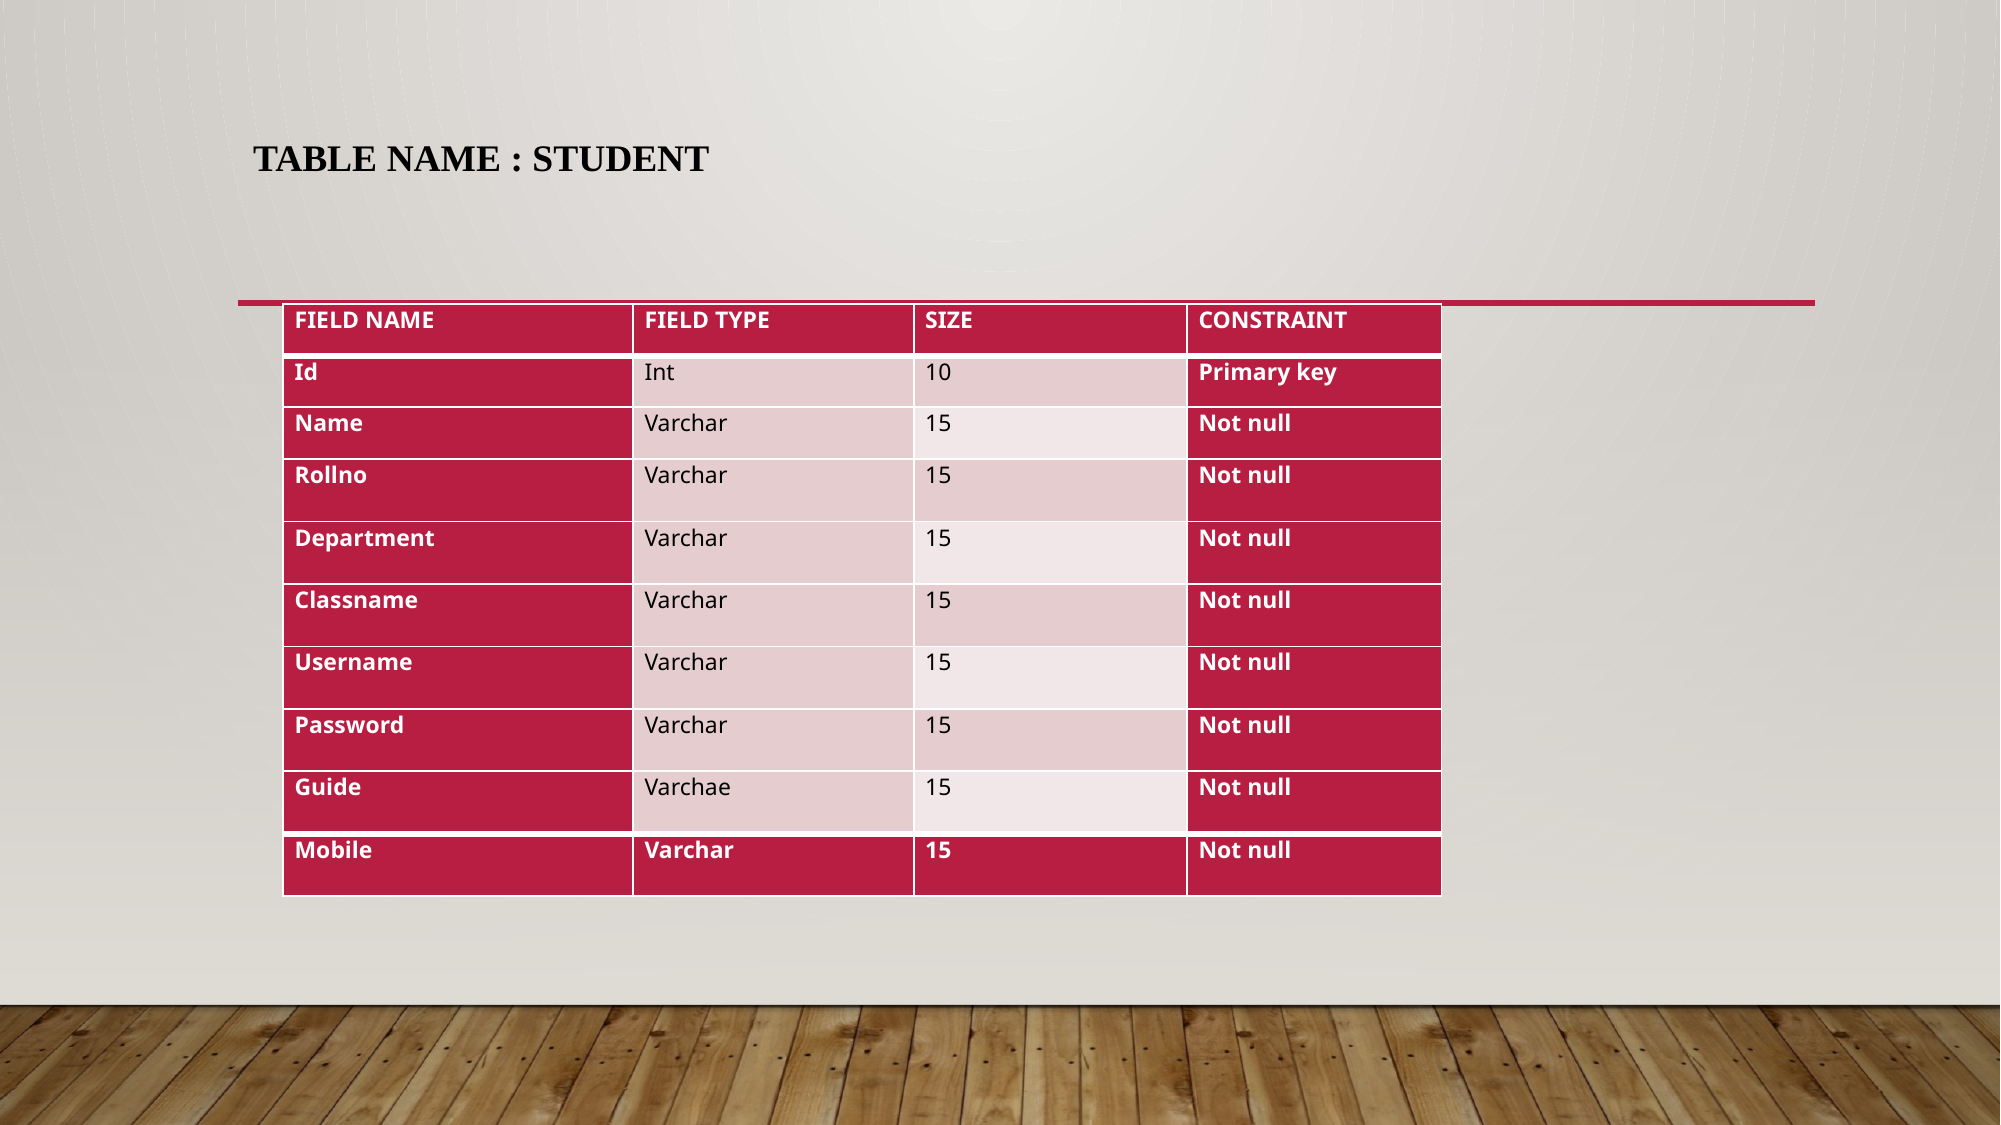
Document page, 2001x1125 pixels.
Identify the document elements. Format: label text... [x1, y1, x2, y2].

table_cell Not null [1188, 408, 1441, 458]
table_cell Not null [1188, 585, 1441, 646]
table_cell 15 [915, 772, 1186, 831]
table_cell Varchae [634, 772, 913, 831]
table_cell 10 [915, 359, 1186, 406]
table_cell 15 [915, 647, 1186, 708]
table_cell Varchar [634, 408, 913, 458]
table_cell Varchar [634, 460, 913, 521]
table_cell 15 [915, 837, 1186, 895]
table_cell Int [634, 359, 913, 406]
table_cell Not null [1188, 522, 1441, 583]
table_cell Id [284, 359, 632, 406]
table_cell Not null [1188, 710, 1441, 770]
table_header CONSTRAINT [1188, 305, 1441, 353]
table_cell Varchar [634, 522, 913, 583]
table_cell Rollno [284, 460, 632, 521]
table_cell Mobile [284, 837, 632, 895]
table_cell Name [284, 408, 632, 458]
table_cell Password [284, 710, 632, 770]
picture [0, 1005, 2000, 1125]
table_cell 15 [915, 710, 1186, 770]
table_cell Username [284, 647, 632, 708]
table_cell Varchar [634, 710, 913, 770]
table_header SIZE [915, 305, 1186, 353]
table_cell Varchar [634, 585, 913, 646]
table_cell Not null [1188, 460, 1441, 521]
table_header FIELD TYPE [634, 305, 913, 353]
table_cell Not null [1188, 647, 1441, 708]
table_cell Varchar [634, 837, 913, 895]
table_cell Primary key [1188, 359, 1441, 406]
table_cell Not null [1188, 772, 1441, 831]
table_cell 15 [915, 460, 1186, 521]
table_cell 15 [915, 522, 1186, 583]
title TABLE NAME : STUDENT [238, 131, 1814, 305]
table_cell Guide [284, 772, 632, 831]
table_cell 15 [915, 585, 1186, 646]
table_cell Classname [284, 585, 632, 646]
table_cell 15 [915, 408, 1186, 458]
table_cell Varchar [634, 647, 913, 708]
table_cell Not null [1188, 837, 1441, 895]
table_cell Department [284, 522, 632, 583]
table_header FIELD NAME [284, 305, 632, 353]
